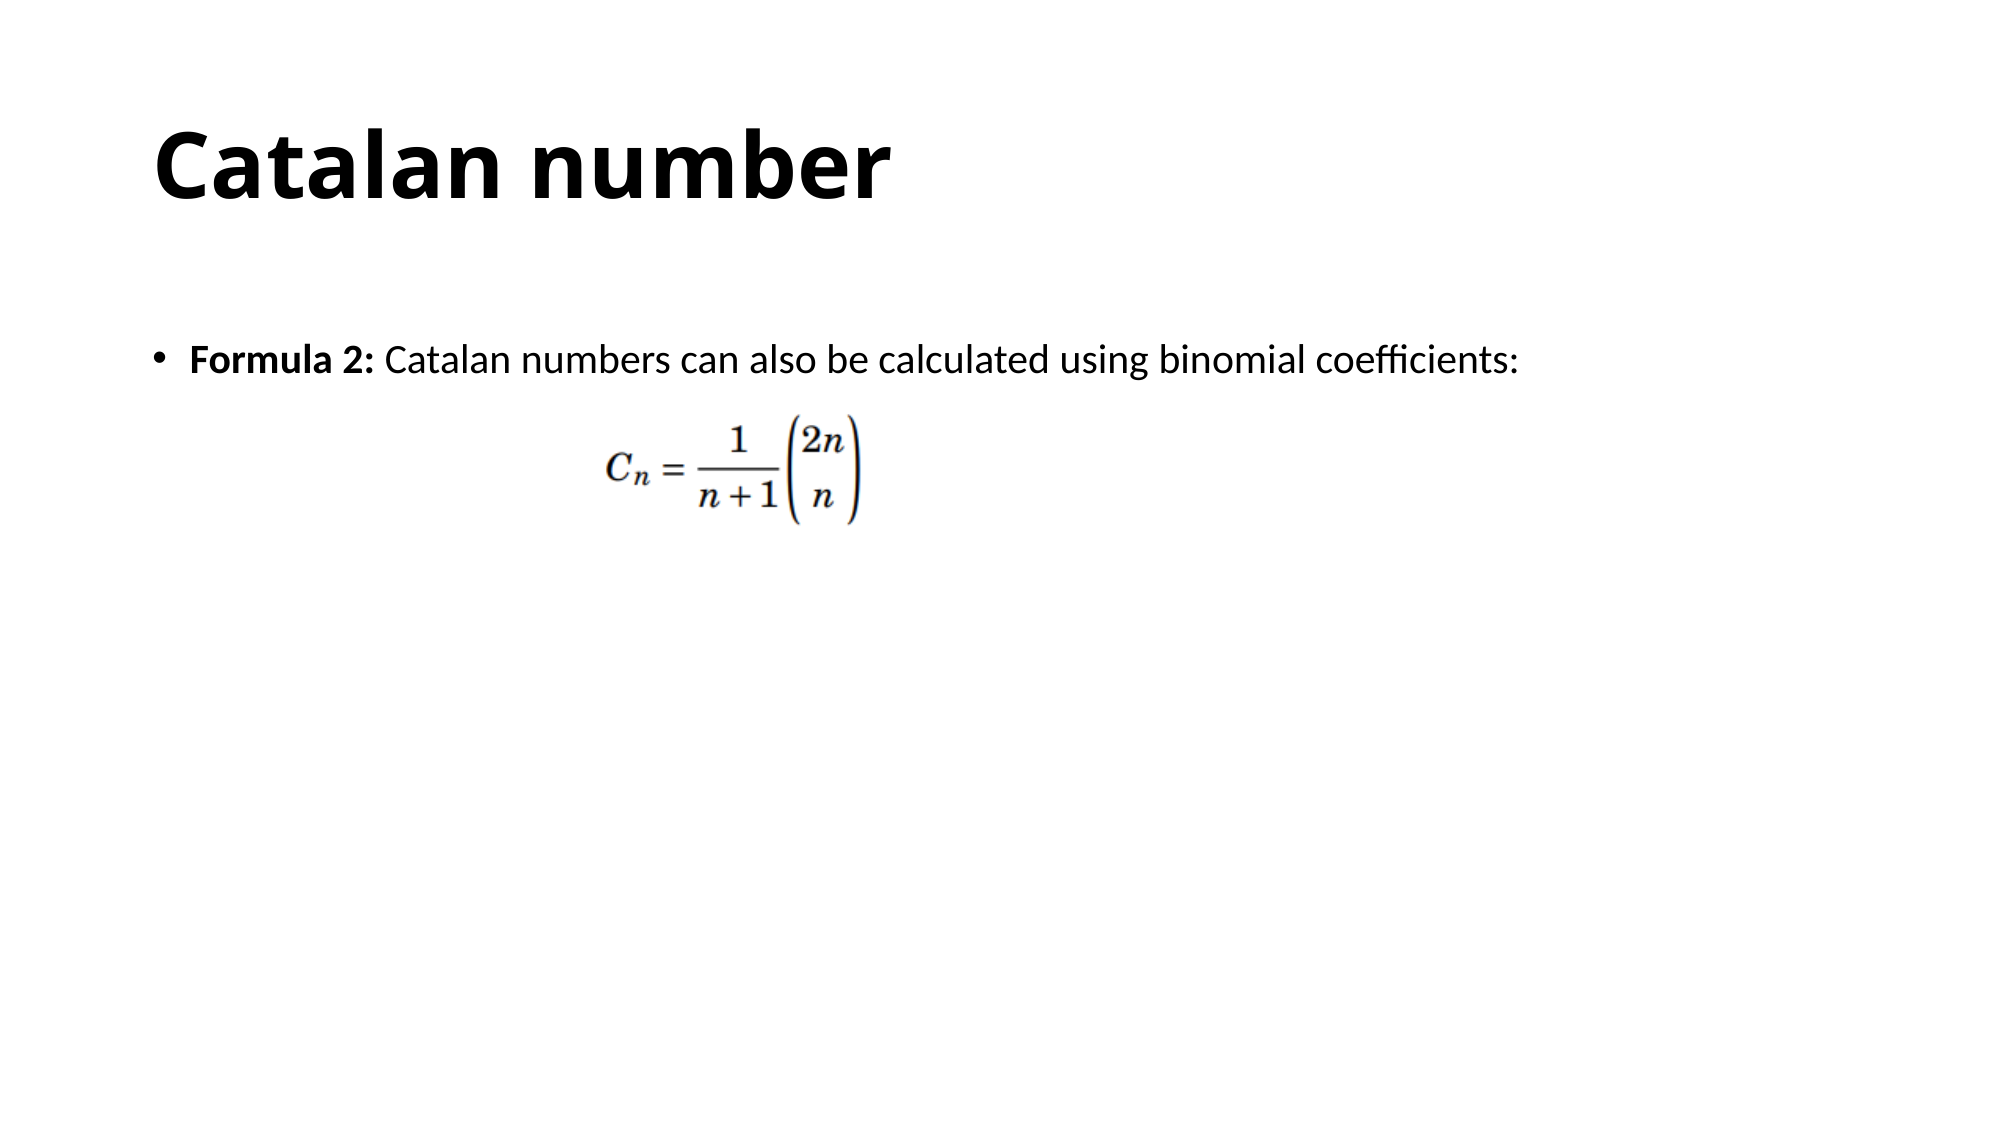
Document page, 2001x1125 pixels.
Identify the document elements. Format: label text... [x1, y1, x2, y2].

picture [580, 402, 895, 537]
text_box Formula 2: Catalan numbers can also be calculated using binomial coefficients: [137, 299, 1863, 1014]
text_box Catalan number [137, 59, 1863, 278]
